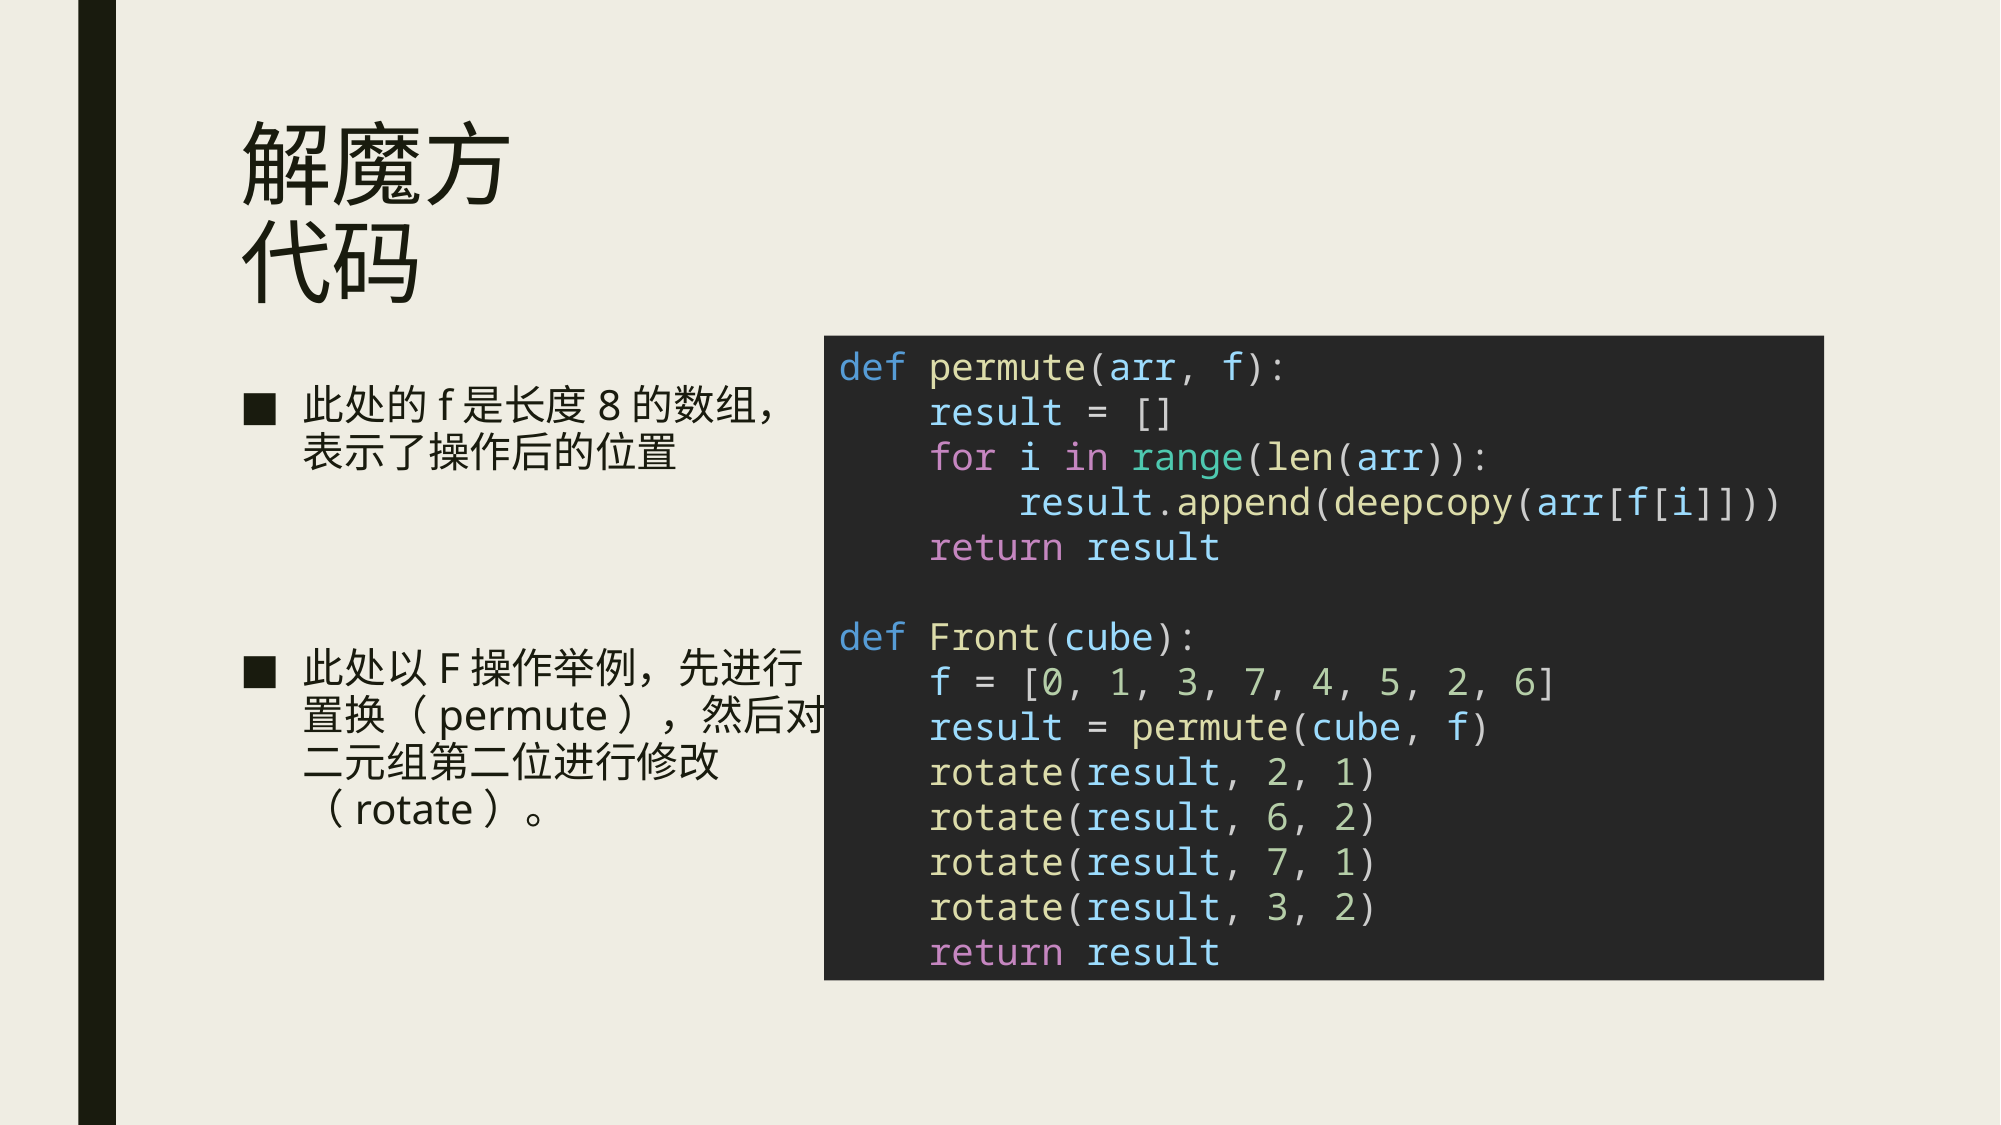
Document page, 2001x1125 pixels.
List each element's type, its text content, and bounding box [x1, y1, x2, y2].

list 此处的f是长度8的数组， 表示了操作后的位置 此处以F操作举例，先进行 置换（permute），然后对 二元组第二位进行修改 （rotate）。 [225, 375, 824, 963]
text_box def permute(arr, f): result = [] for i in range(len(arr)): result.append(deepcopy(arr[f[i]])) return result def Front(cube): f = [0, 1, 3, 7, 4, 5, 2, 6] result = permute(cube, f) rotate(result, 2, 1) rotate(result, 6, 2) rotate(result, 7, 1) rotate(result, 3, 2) return result [824, 335, 1825, 981]
title 解魔方 代码 [225, 112, 1800, 357]
